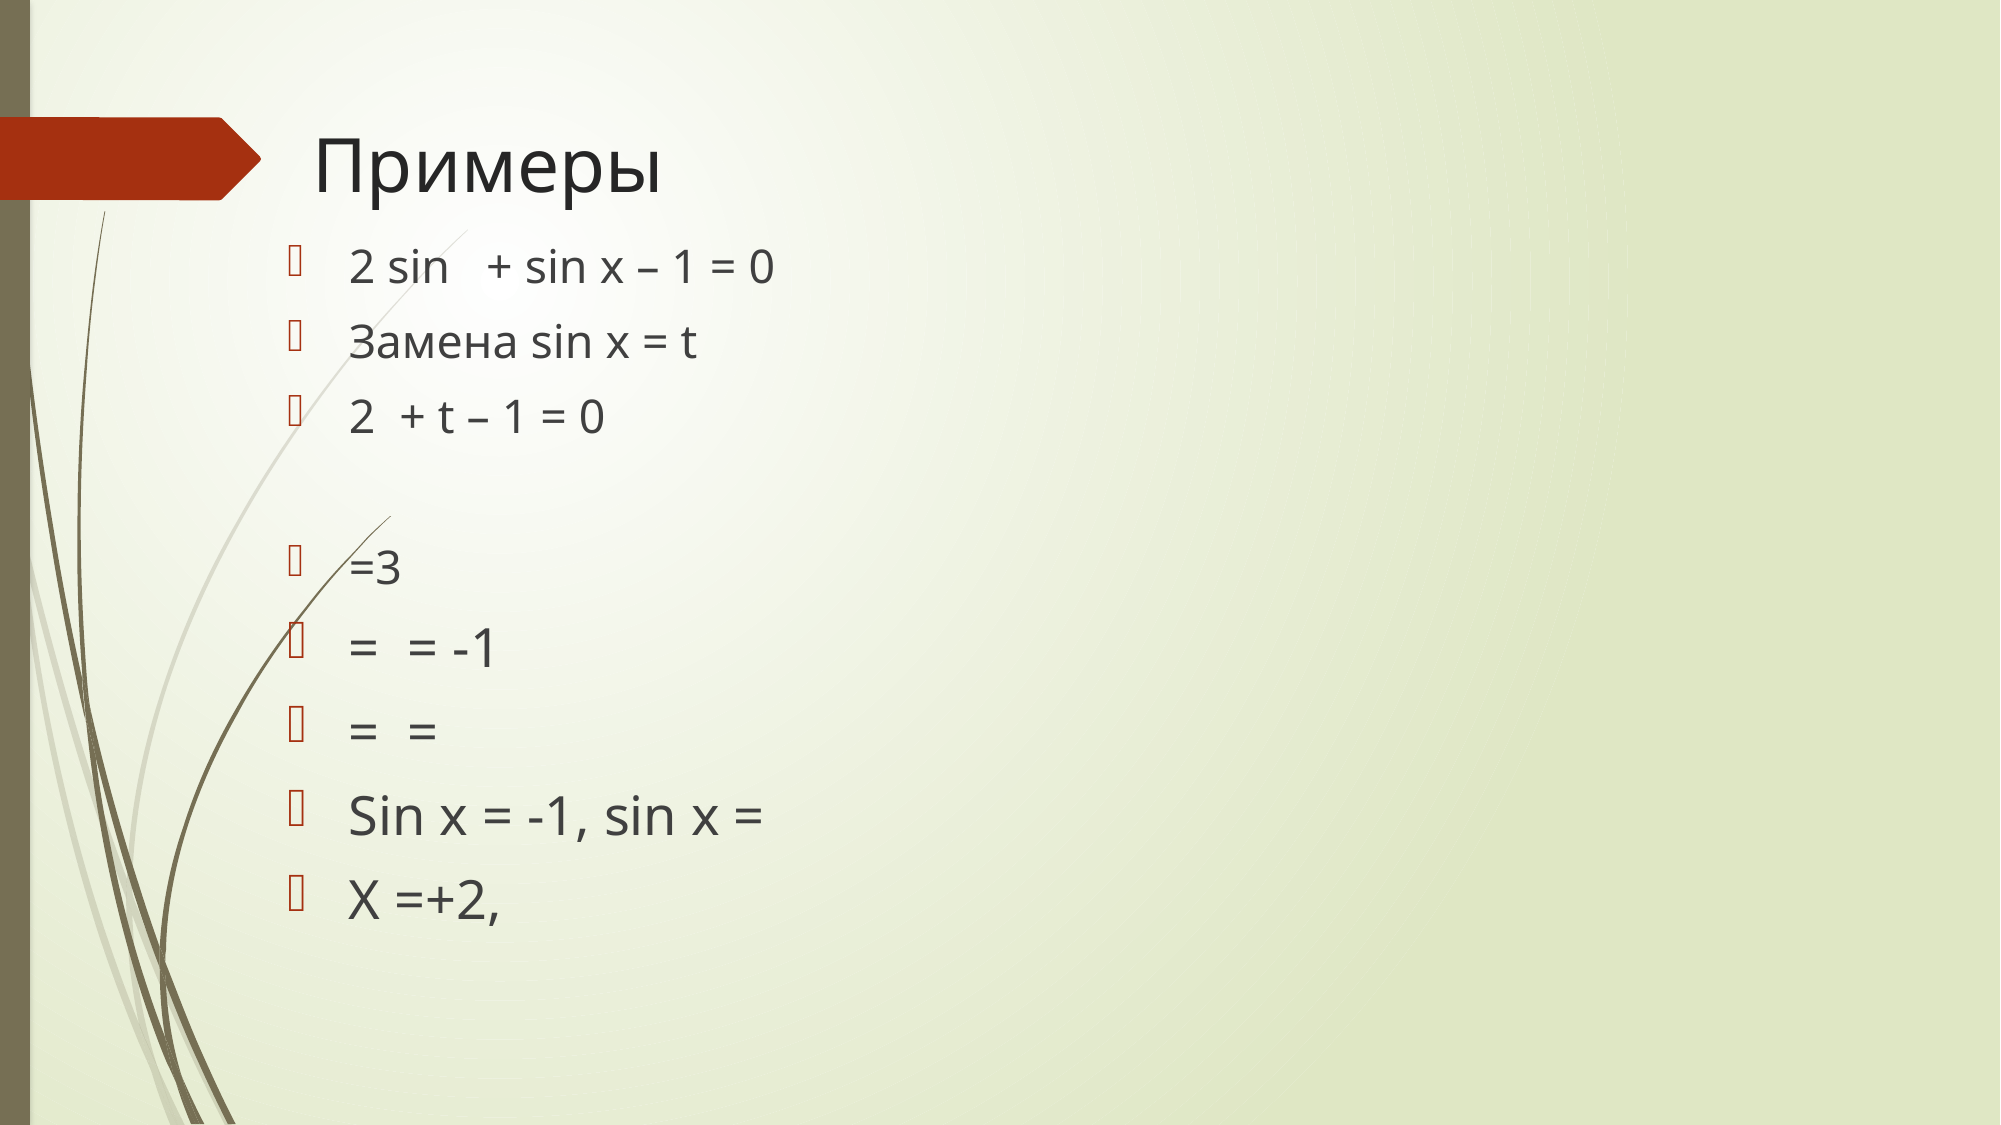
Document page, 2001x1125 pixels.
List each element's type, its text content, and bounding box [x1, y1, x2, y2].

title Примеры [297, 109, 1759, 230]
